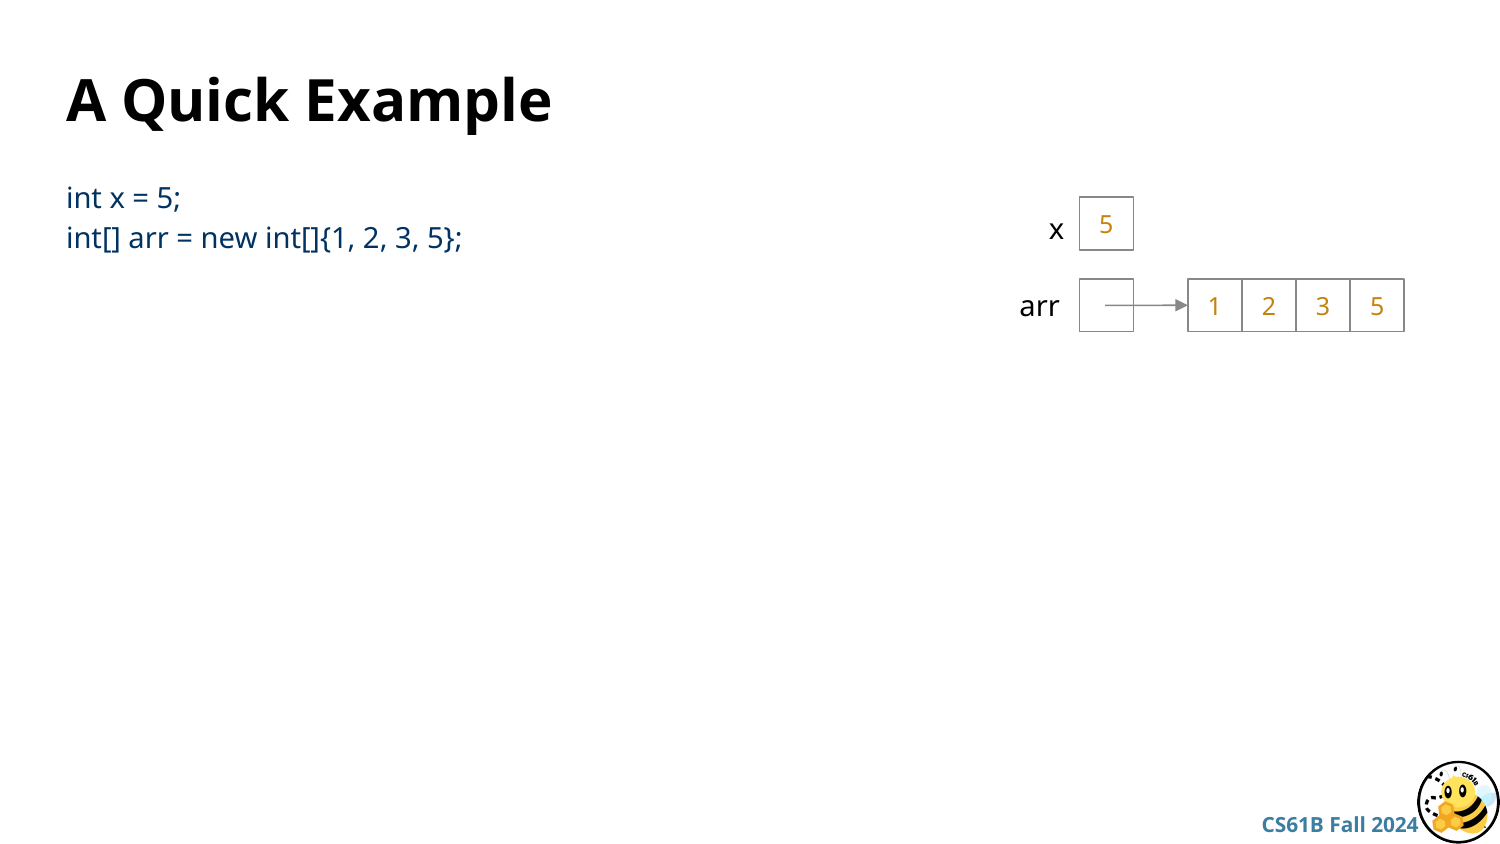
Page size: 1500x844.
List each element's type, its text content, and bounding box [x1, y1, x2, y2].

text_box arr [976, 272, 1075, 338]
text_box 5 [1080, 197, 1134, 250]
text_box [1187, 278, 1405, 332]
picture [1417, 760, 1500, 844]
text_box x [1031, 195, 1080, 261]
list int x = 5; int[] arr = new int[]{1, 2, 3, 5}; [51, 159, 942, 800]
text_box [1079, 278, 1134, 332]
title A Quick Example [51, 48, 1449, 142]
